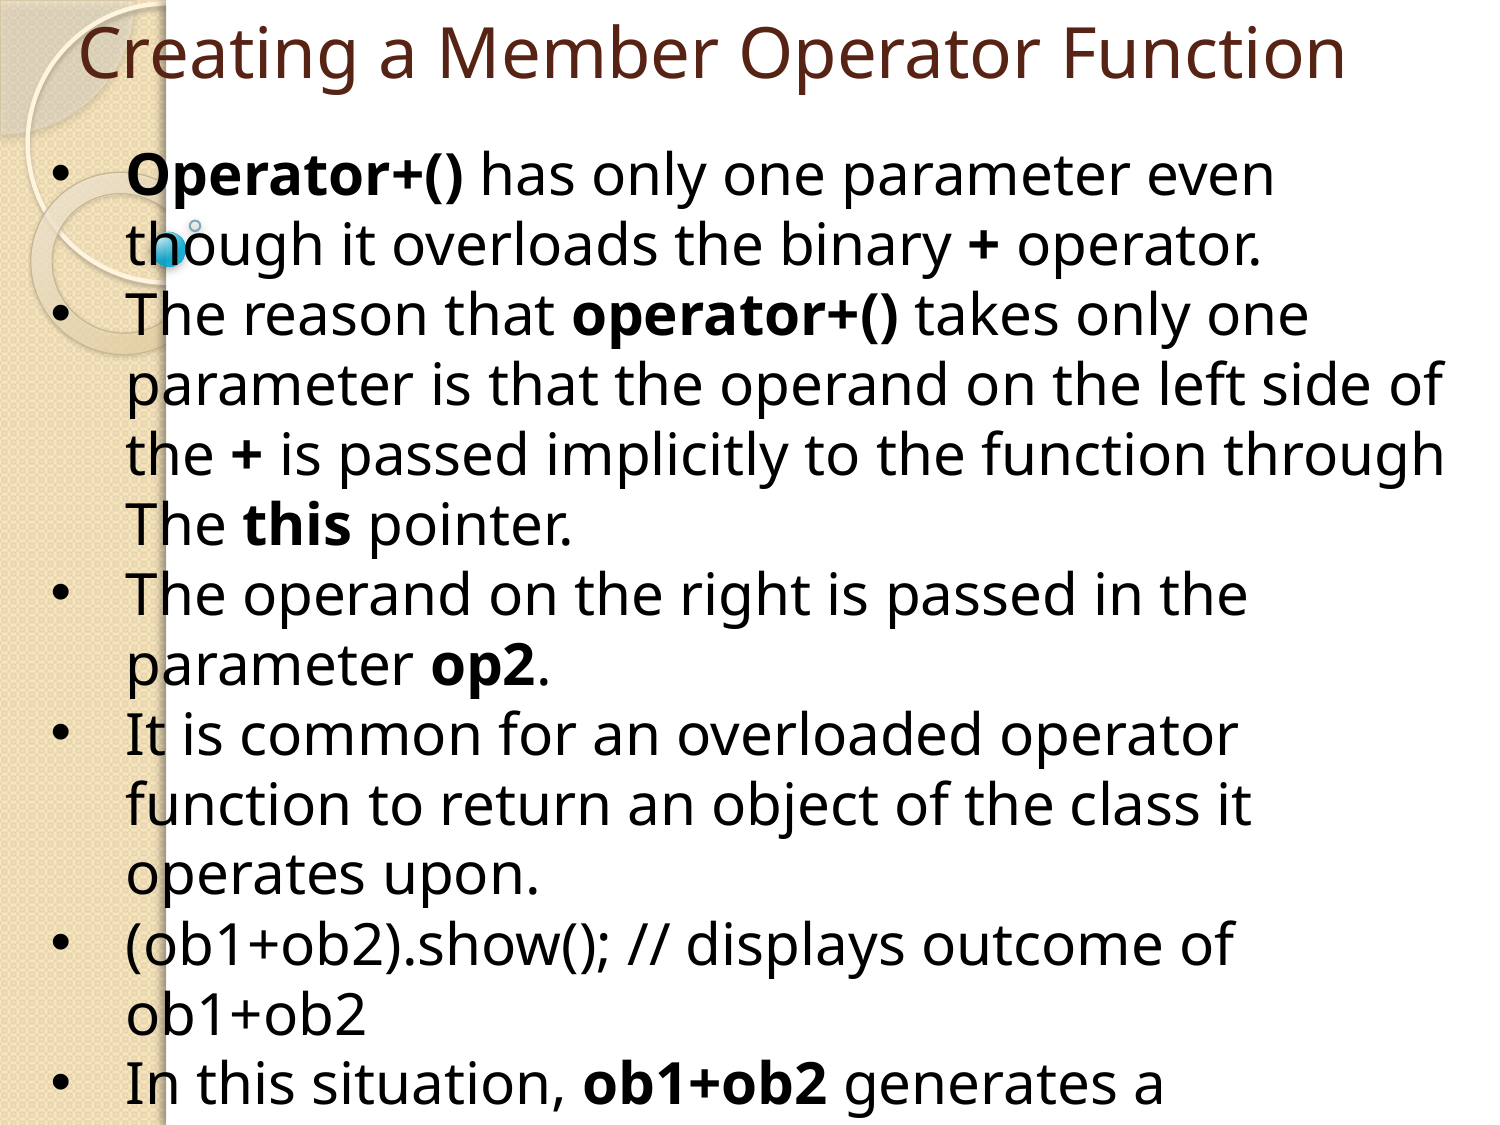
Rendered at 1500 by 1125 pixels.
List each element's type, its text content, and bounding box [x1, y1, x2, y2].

text_box Operator+() has only one parameter even though it overloads the binary + operator. The reason that operator+() takes only one parameter is that the operand on the left side of the + is passed implicitly to the function through The this pointer. The operand on the right is passed in the parameter op2. It is common for an overloaded operator function to return an object of the class it operates upon. (ob1+ob2).show(); // displays outcome of ob1+ob2 In this situation, ob1+ob2 generates a temporary object that ceases to exist after the call to show() terminates. [35, 129, 1474, 1125]
title Creating a Member Operator Function [62, 0, 1500, 150]
